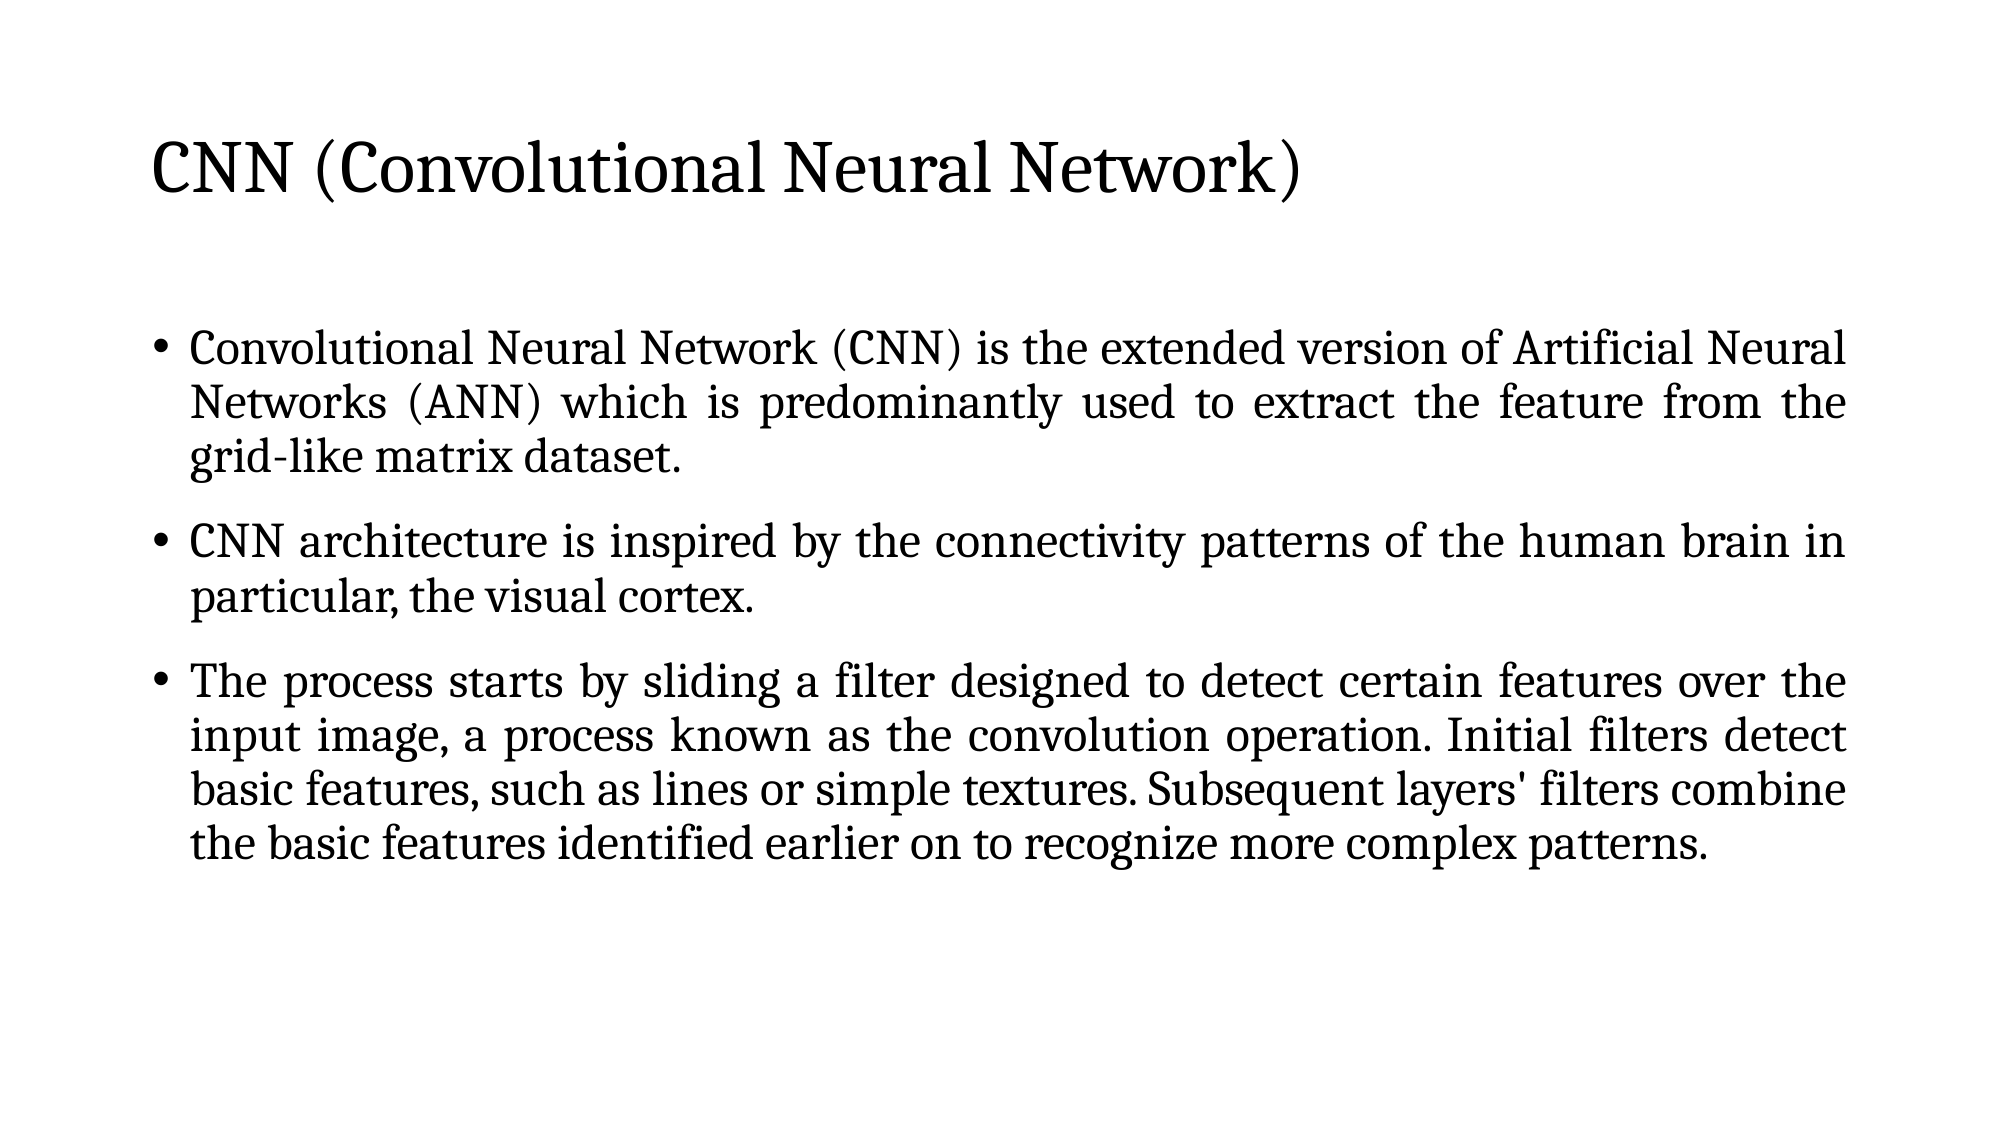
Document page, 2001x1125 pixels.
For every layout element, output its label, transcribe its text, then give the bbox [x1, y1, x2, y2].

title CNN (Convolutional Neural Network) [137, 59, 1863, 278]
list Convolutional Neural Network (CNN) is the extended version of Artificial Neural Networks (ANN) which is predominantly used to extract the feature from the grid-like matrix dataset. CNN architecture is inspired by the connectivity patterns of the human brain in particular, the visual cortex. The process starts by sliding a filter designed to detect certain features over the input image, a process known as the convolution operation. Initial filters detect basic features, such as lines or simple textures. Subsequent layers' filters combine the basic features identified earlier on to recognize more complex patterns. [137, 314, 1863, 1065]
